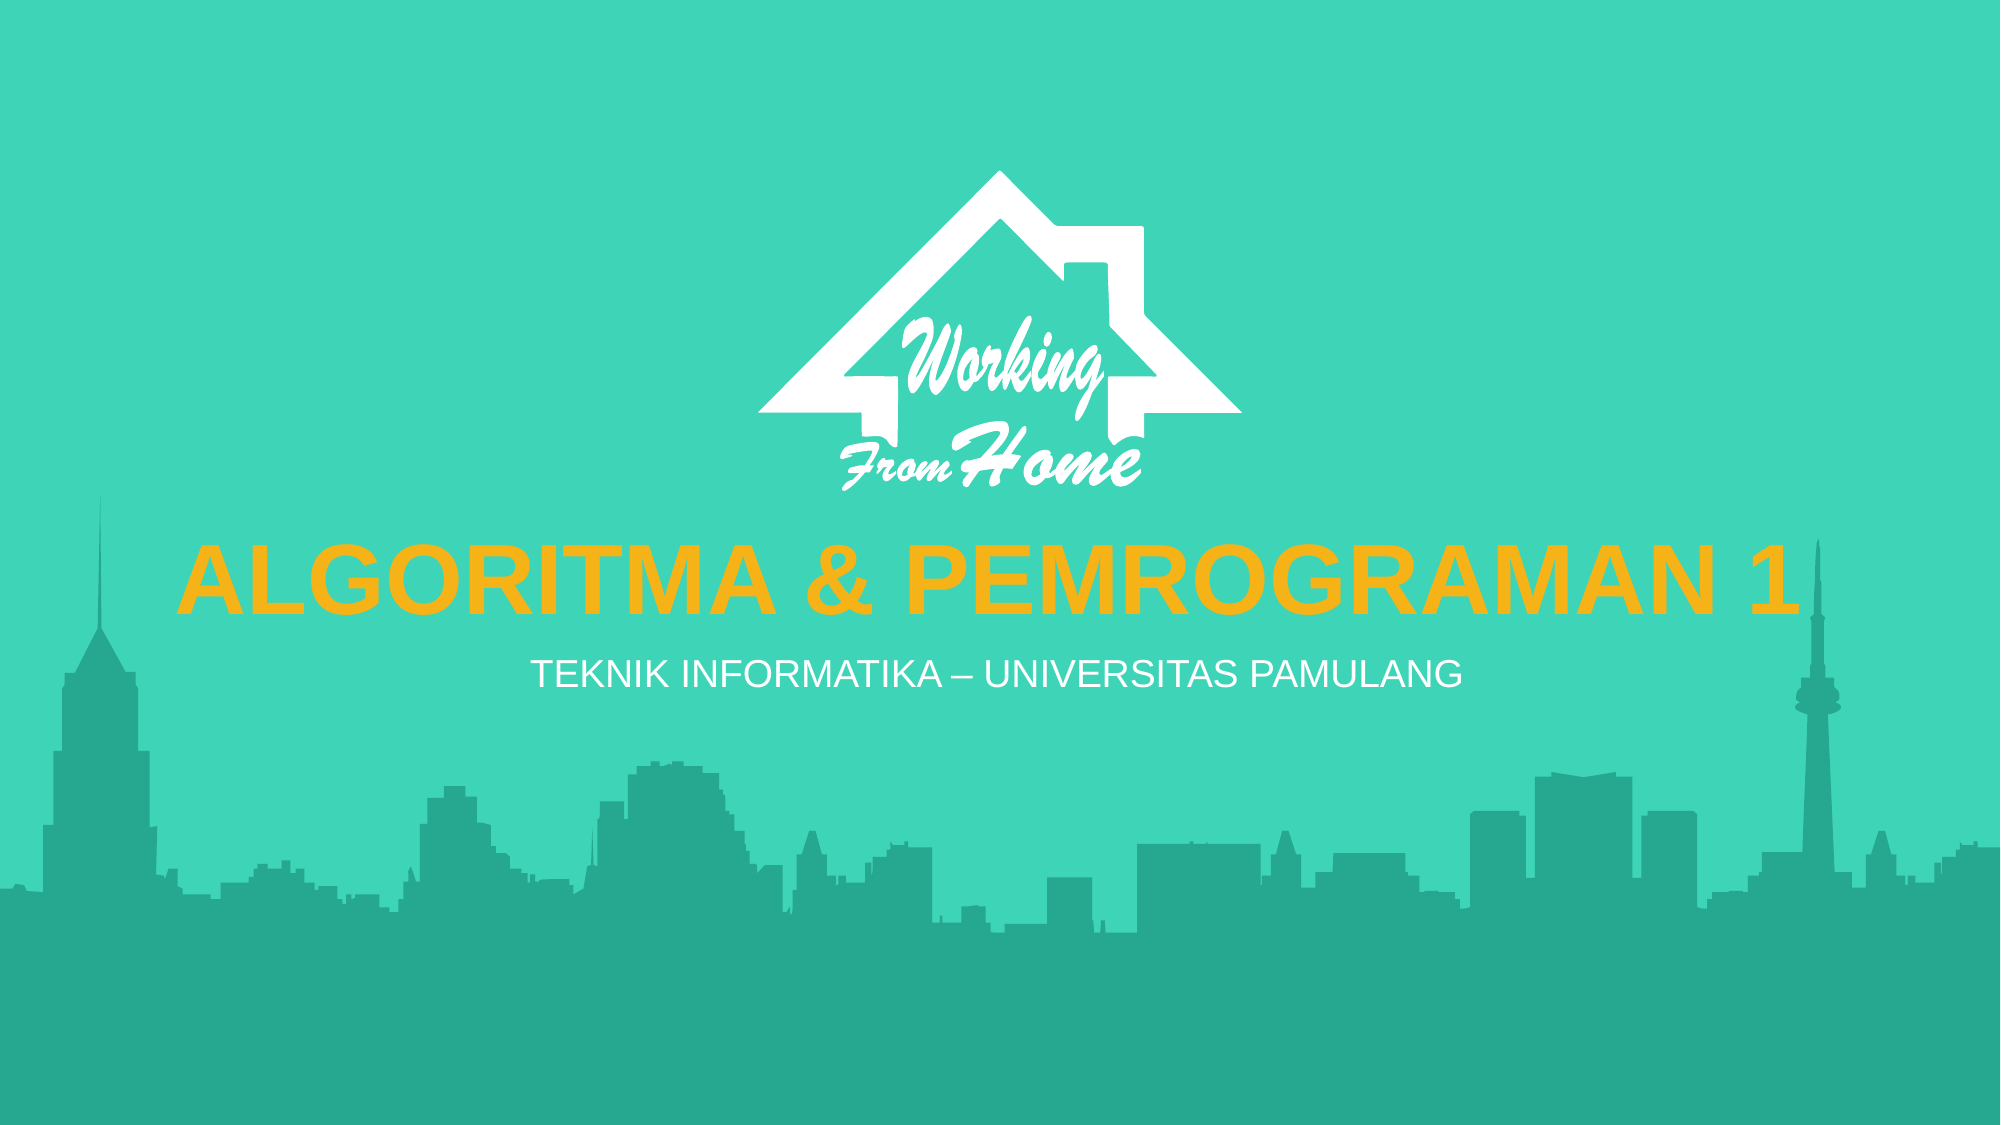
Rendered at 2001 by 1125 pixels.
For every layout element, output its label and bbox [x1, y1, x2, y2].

text_box [757, 170, 1243, 491]
text_box [117, 445, 1868, 704]
